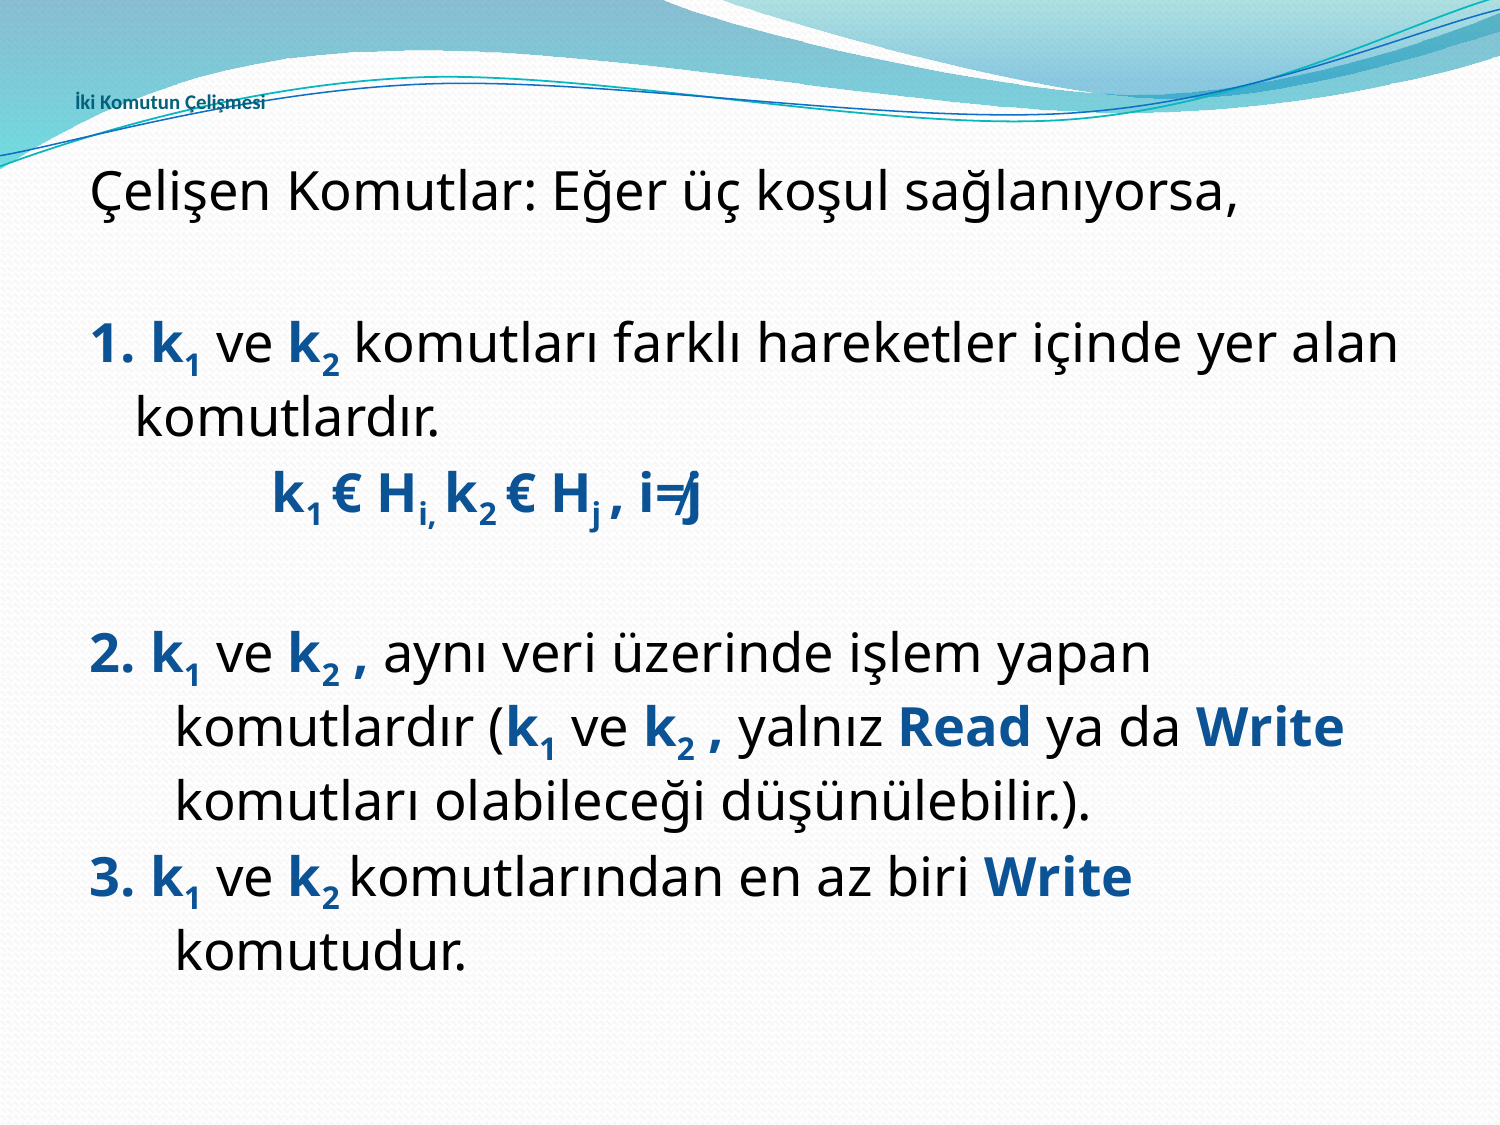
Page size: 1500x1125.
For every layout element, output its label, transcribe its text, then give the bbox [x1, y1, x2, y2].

title İki Komutun Çelişmesi [75, 54, 1425, 114]
list Çelişen Komutlar: Eğer üç koşul sağlanıyorsa, 1. k1 ve k2 komutları farklı hareketler içinde yer alan komutlardır. k1 € Hi, k2 € Hj , i≠j 2. k1 ve k2 , aynı veri üzerinde işlem yapan komutlardır (k1 ve k2 , yalnız Read ya da Write komutları olabileceği düşünülebilir.). 3. k1 ve k2 komutlarından en az biri Write komutudur. [75, 149, 1425, 1038]
